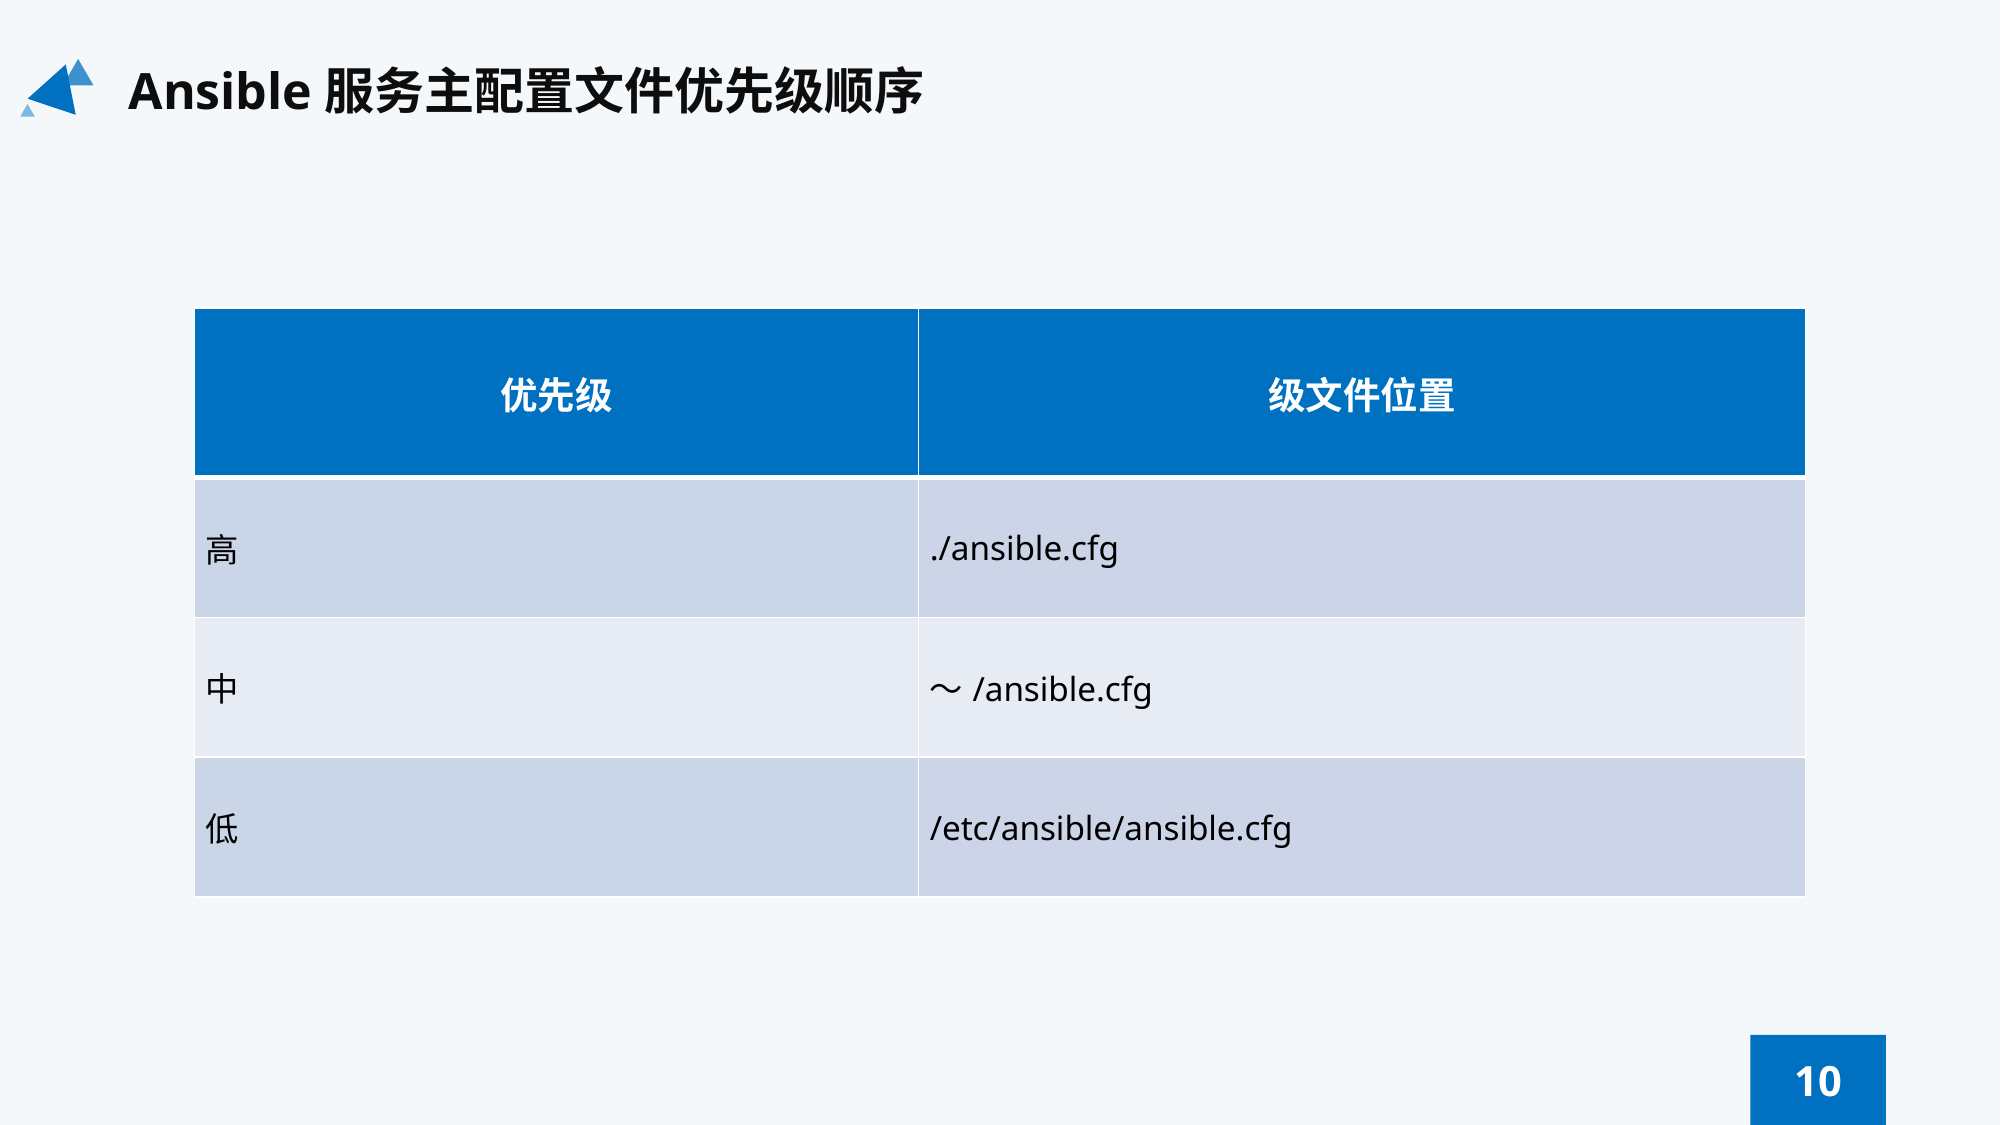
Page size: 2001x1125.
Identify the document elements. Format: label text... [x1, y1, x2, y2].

table_cell ～/ansible.cfg [919, 618, 1805, 756]
text_box Ansible服务主配置文件优先级顺序 [113, 52, 962, 127]
table_cell 高 [195, 480, 918, 617]
table_cell /etc/ansible/ansible.cfg [919, 758, 1805, 896]
table_header 优先级 [195, 309, 918, 475]
table_cell 低 [195, 758, 918, 896]
table_cell 中 [195, 618, 918, 756]
table_cell ./ansible.cfg [919, 480, 1805, 617]
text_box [20, 58, 94, 117]
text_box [1750, 1034, 1886, 1125]
table_header 级文件位置 [919, 309, 1805, 475]
